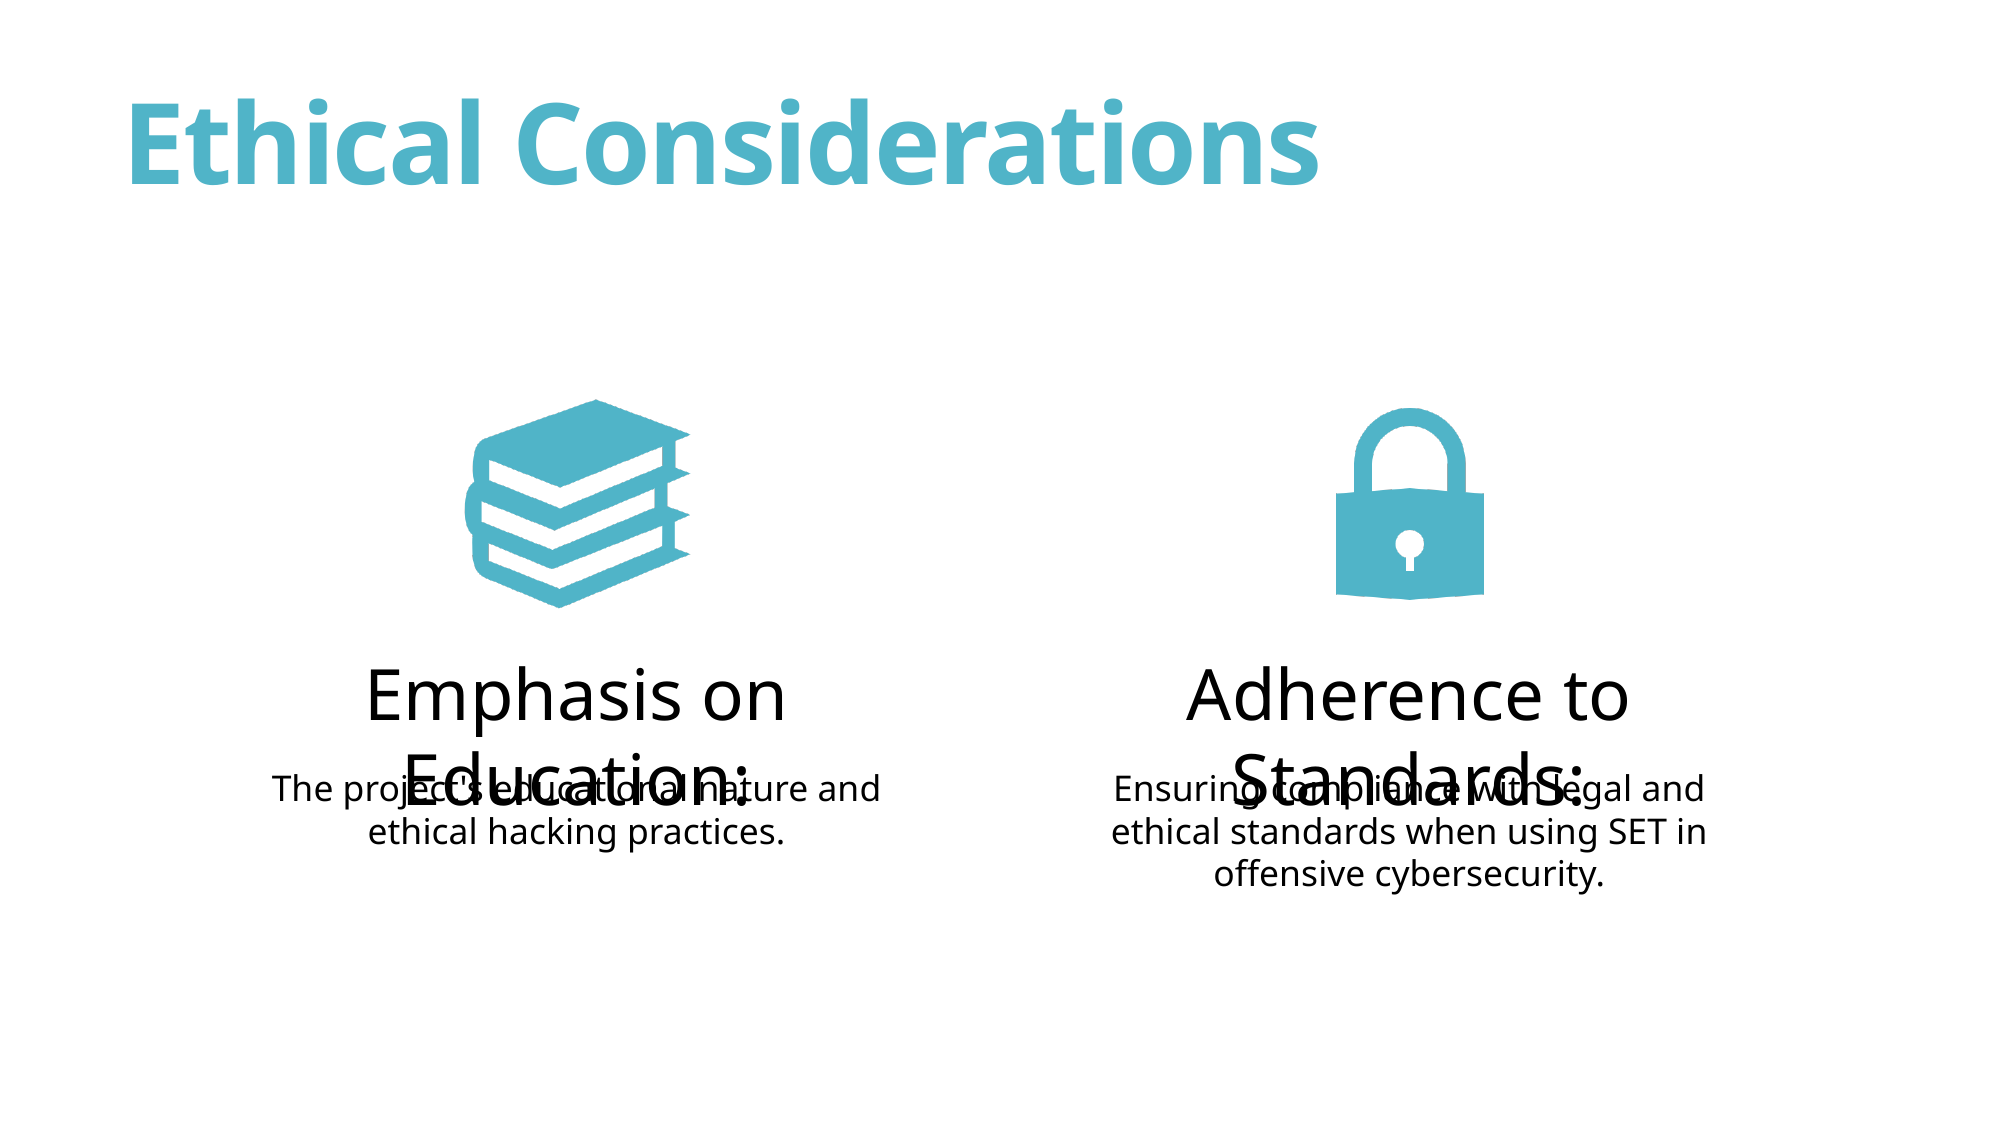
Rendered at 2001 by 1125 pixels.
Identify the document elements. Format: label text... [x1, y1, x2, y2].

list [110, 329, 1876, 948]
title Ethical Considerations [107, 81, 1875, 354]
